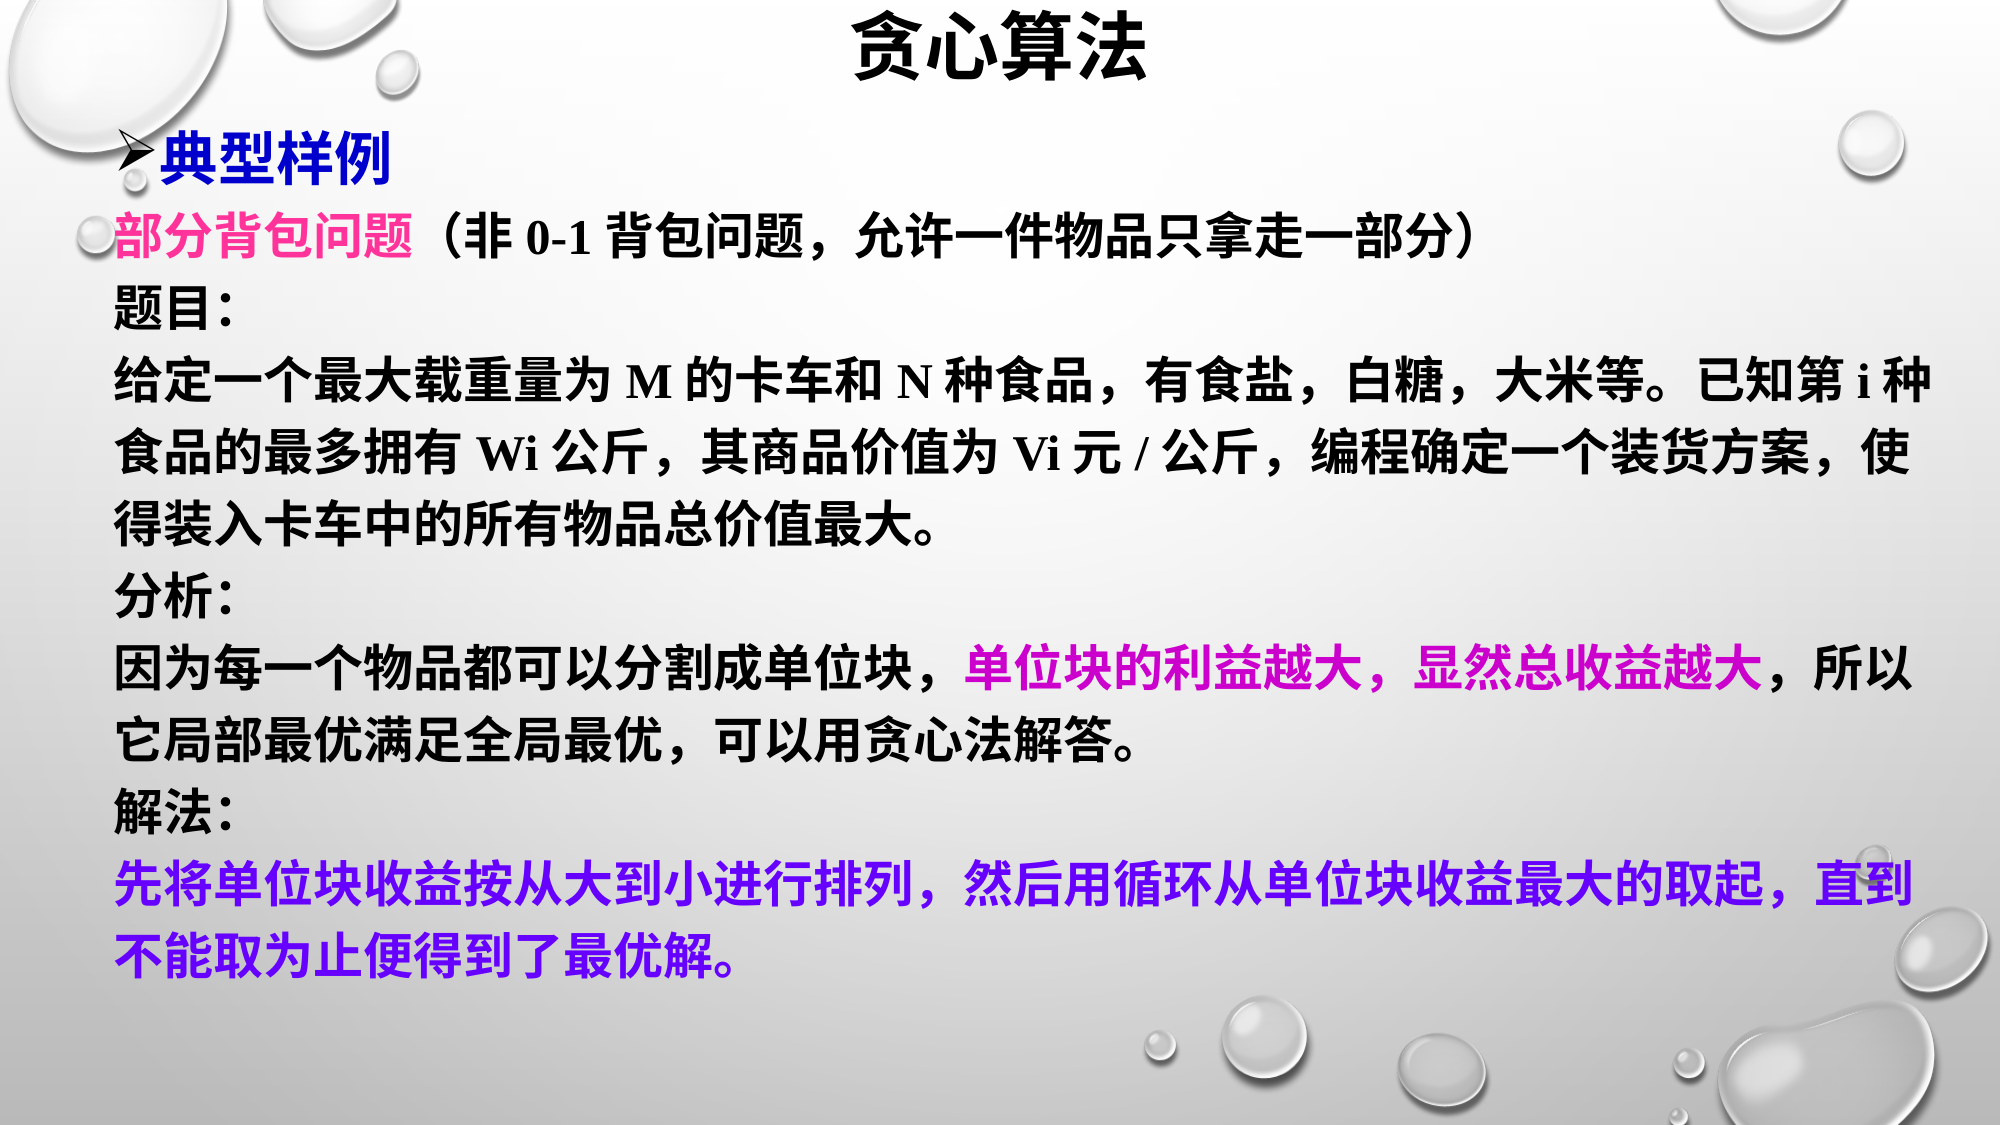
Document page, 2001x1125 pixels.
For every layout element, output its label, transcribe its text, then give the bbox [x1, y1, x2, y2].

picture [0, 0, 2000, 1125]
title 贪心算法 [149, 0, 1851, 100]
list 典型样例 部分背包问题（非0-1背包问题，允许一件物品只拿走一部分） 题目： 给定一个最大载重量为M的卡车和N种食品，有食盐，白糖，大米等。已知第i种食品的最多拥有Wi公斤，其商品价值为Vi元/公斤，编程确定一个装货方案，使得装入卡车中的所有物品总价值最大。 分析： 因为每一个物品都可以分割成单位块，单位块的利益越大，显然总收益越大，所以它局部最优满足全局最优，可以用贪心法解答。 解法： 先将单位块收益按从大到小进行排列，然后用循环从单位块收益最大的取起，直到不能取为止便得到了最优解。 [98, 100, 1976, 1106]
